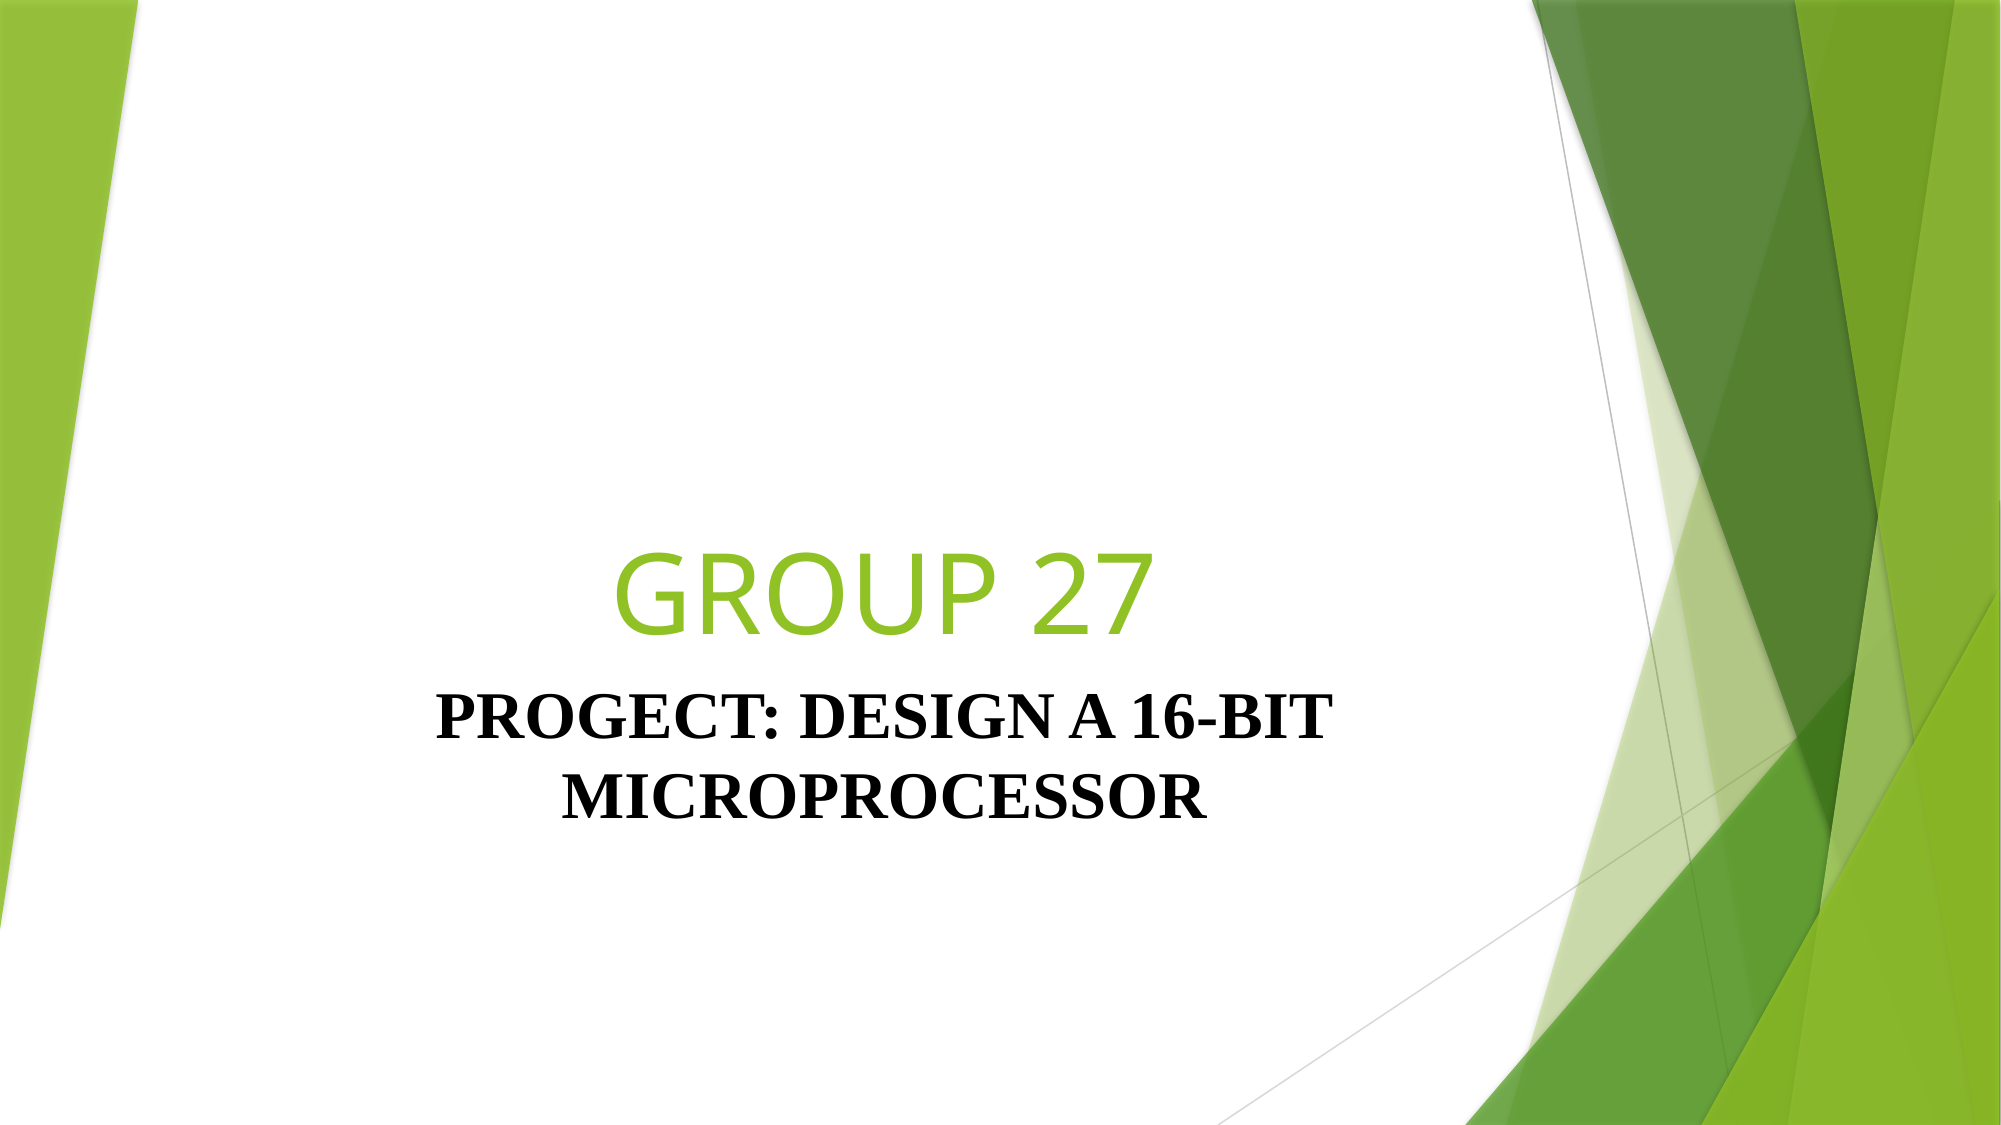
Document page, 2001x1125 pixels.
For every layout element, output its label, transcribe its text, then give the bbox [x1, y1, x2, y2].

subtitle PROGECT: DESIGN A 16-BIT MICROPROCESSOR [247, 664, 1522, 845]
title GROUP 27 [247, 415, 1522, 664]
